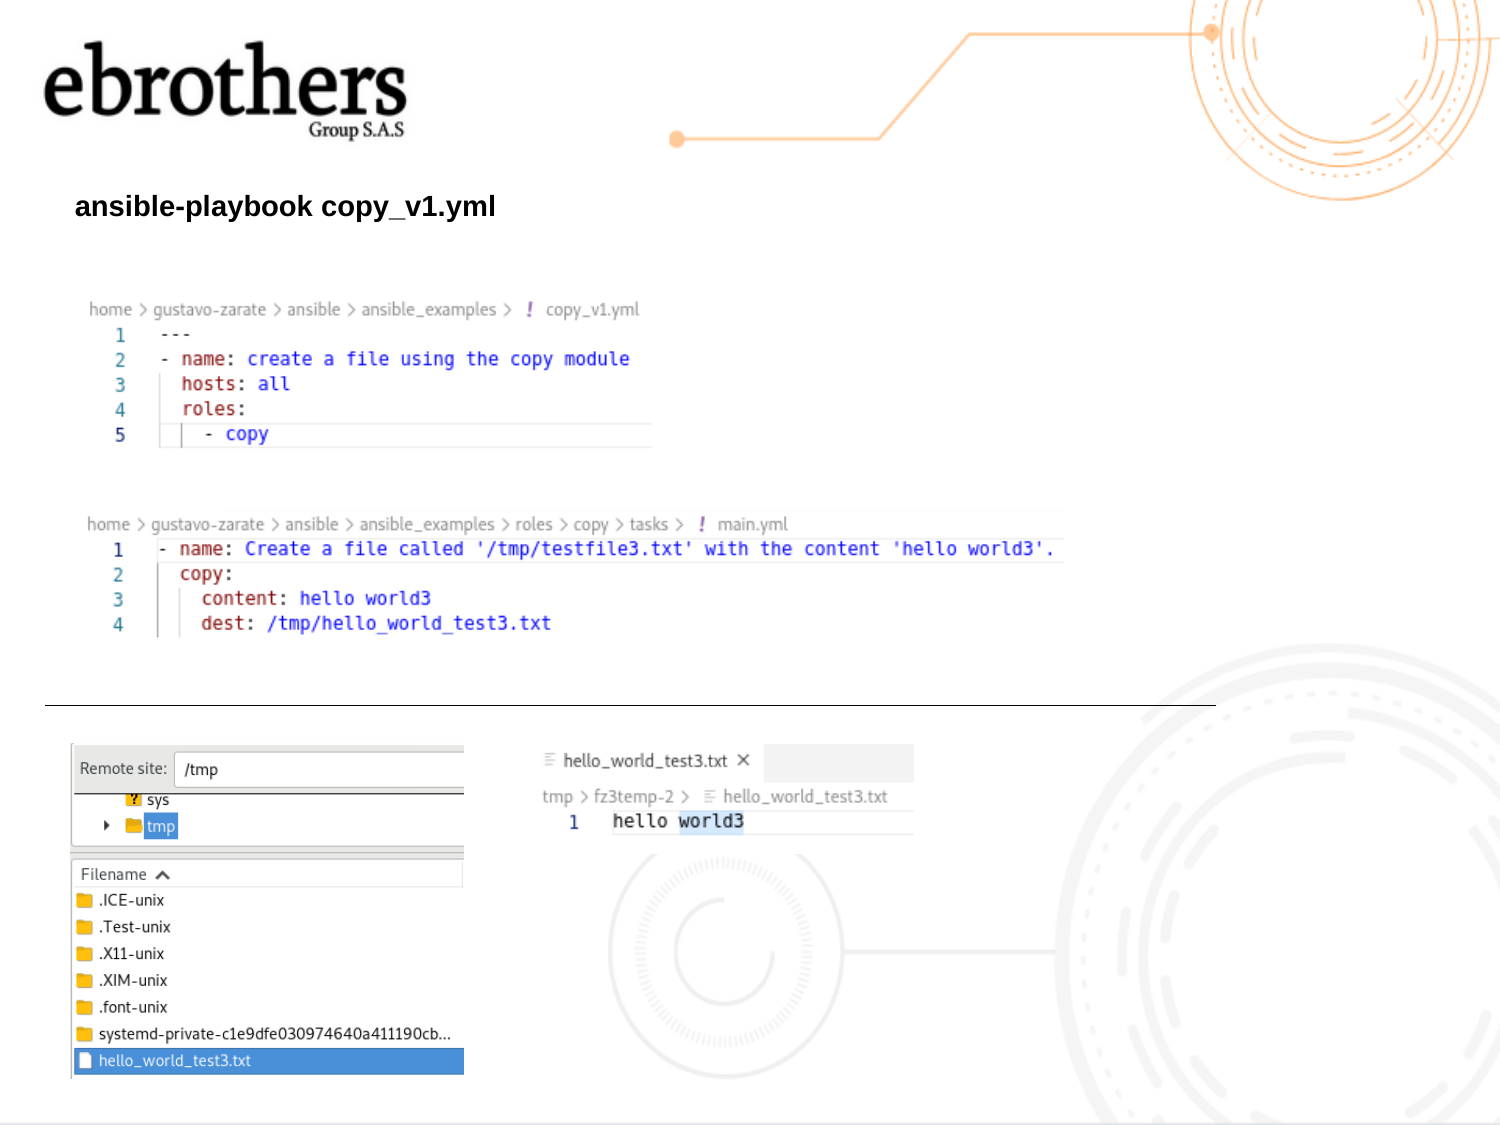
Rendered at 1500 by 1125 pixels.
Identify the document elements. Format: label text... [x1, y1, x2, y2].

text_box ansible-playbook copy_v1.yml [60, 179, 629, 230]
picture [0, 0, 1500, 1125]
